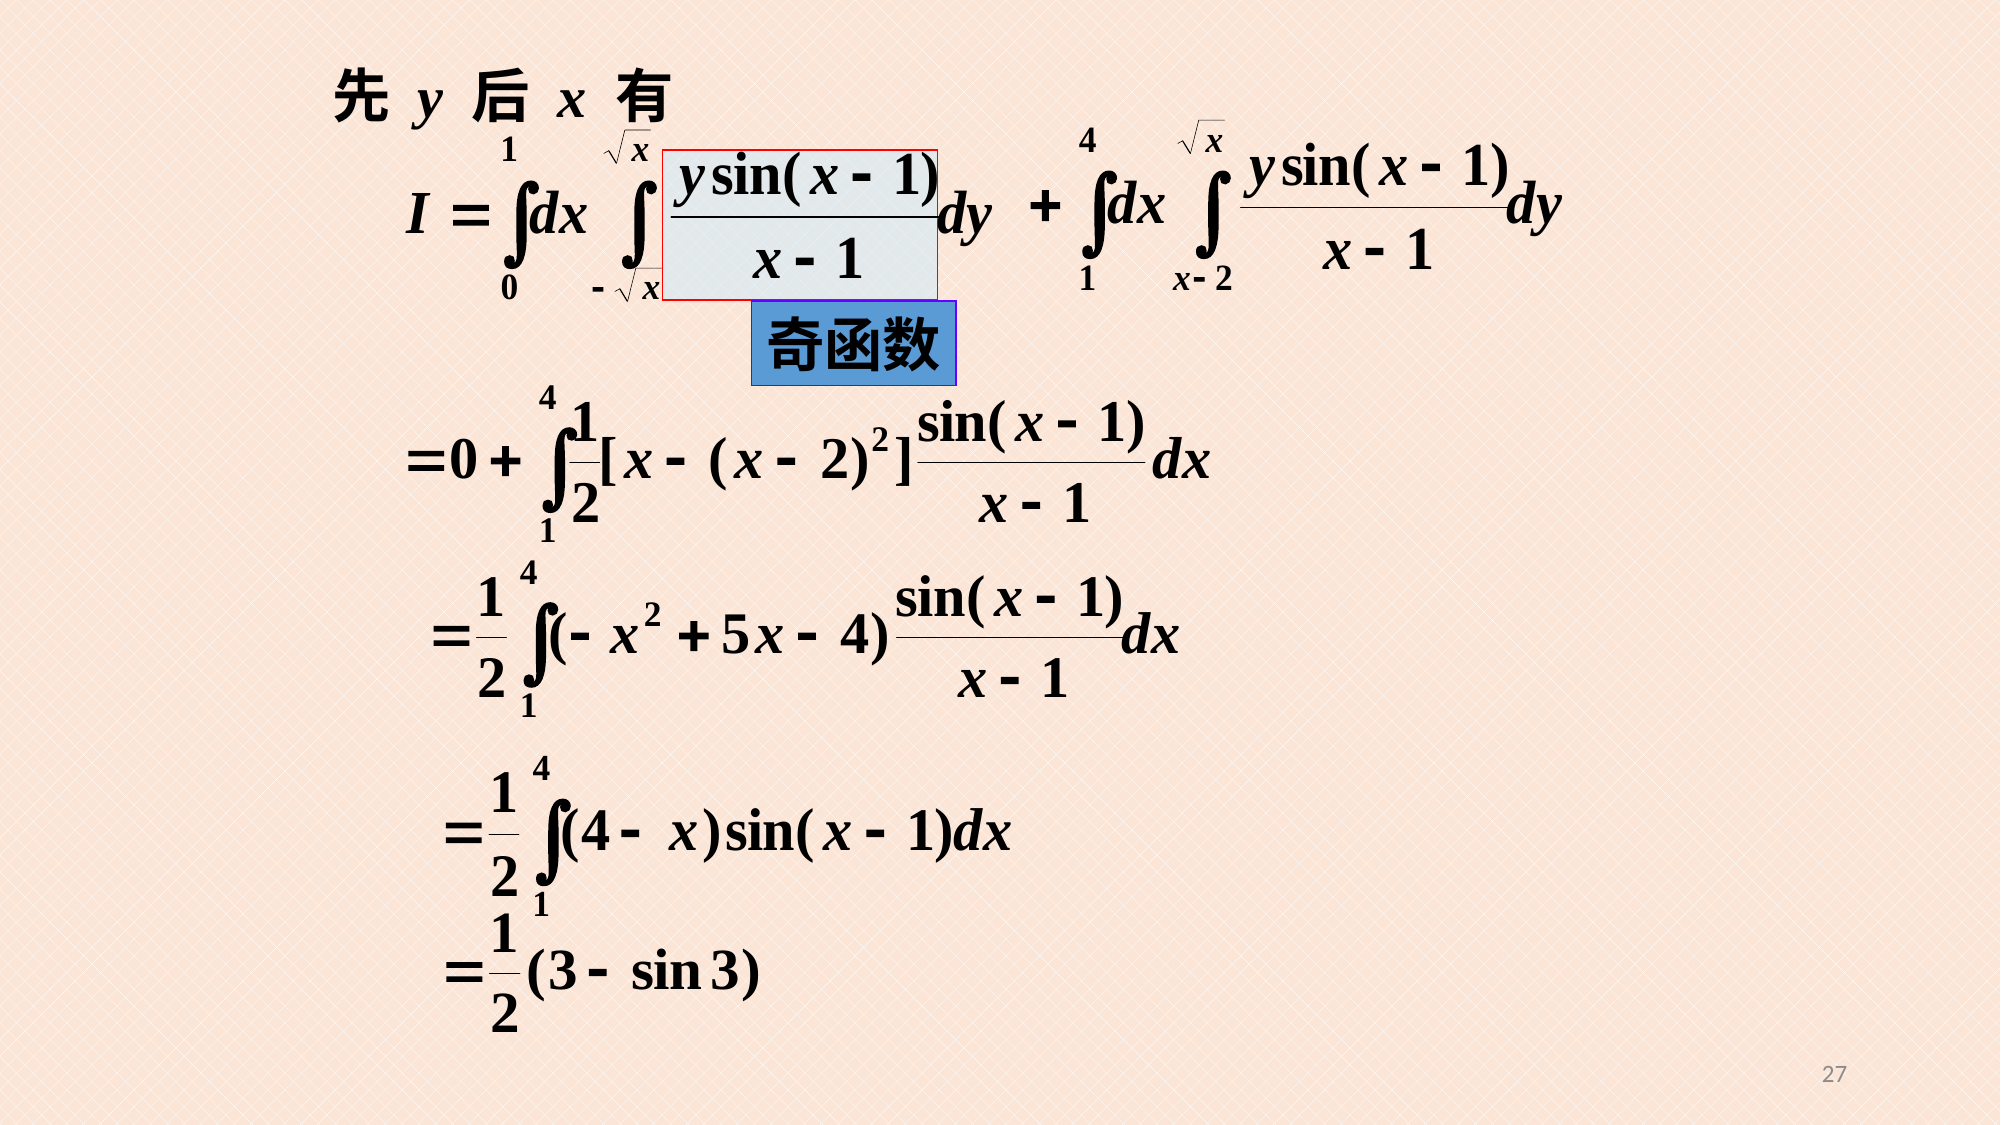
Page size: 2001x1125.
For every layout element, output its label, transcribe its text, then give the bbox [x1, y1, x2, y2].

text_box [1024, 114, 1567, 388]
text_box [424, 374, 1186, 900]
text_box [399, 398, 424, 725]
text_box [399, 124, 998, 398]
text_box 先 y 后 x 有 [317, 52, 688, 137]
slide_number 27 [1412, 1042, 1863, 1103]
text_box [437, 814, 763, 1038]
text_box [437, 474, 1017, 1013]
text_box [998, 287, 1217, 725]
